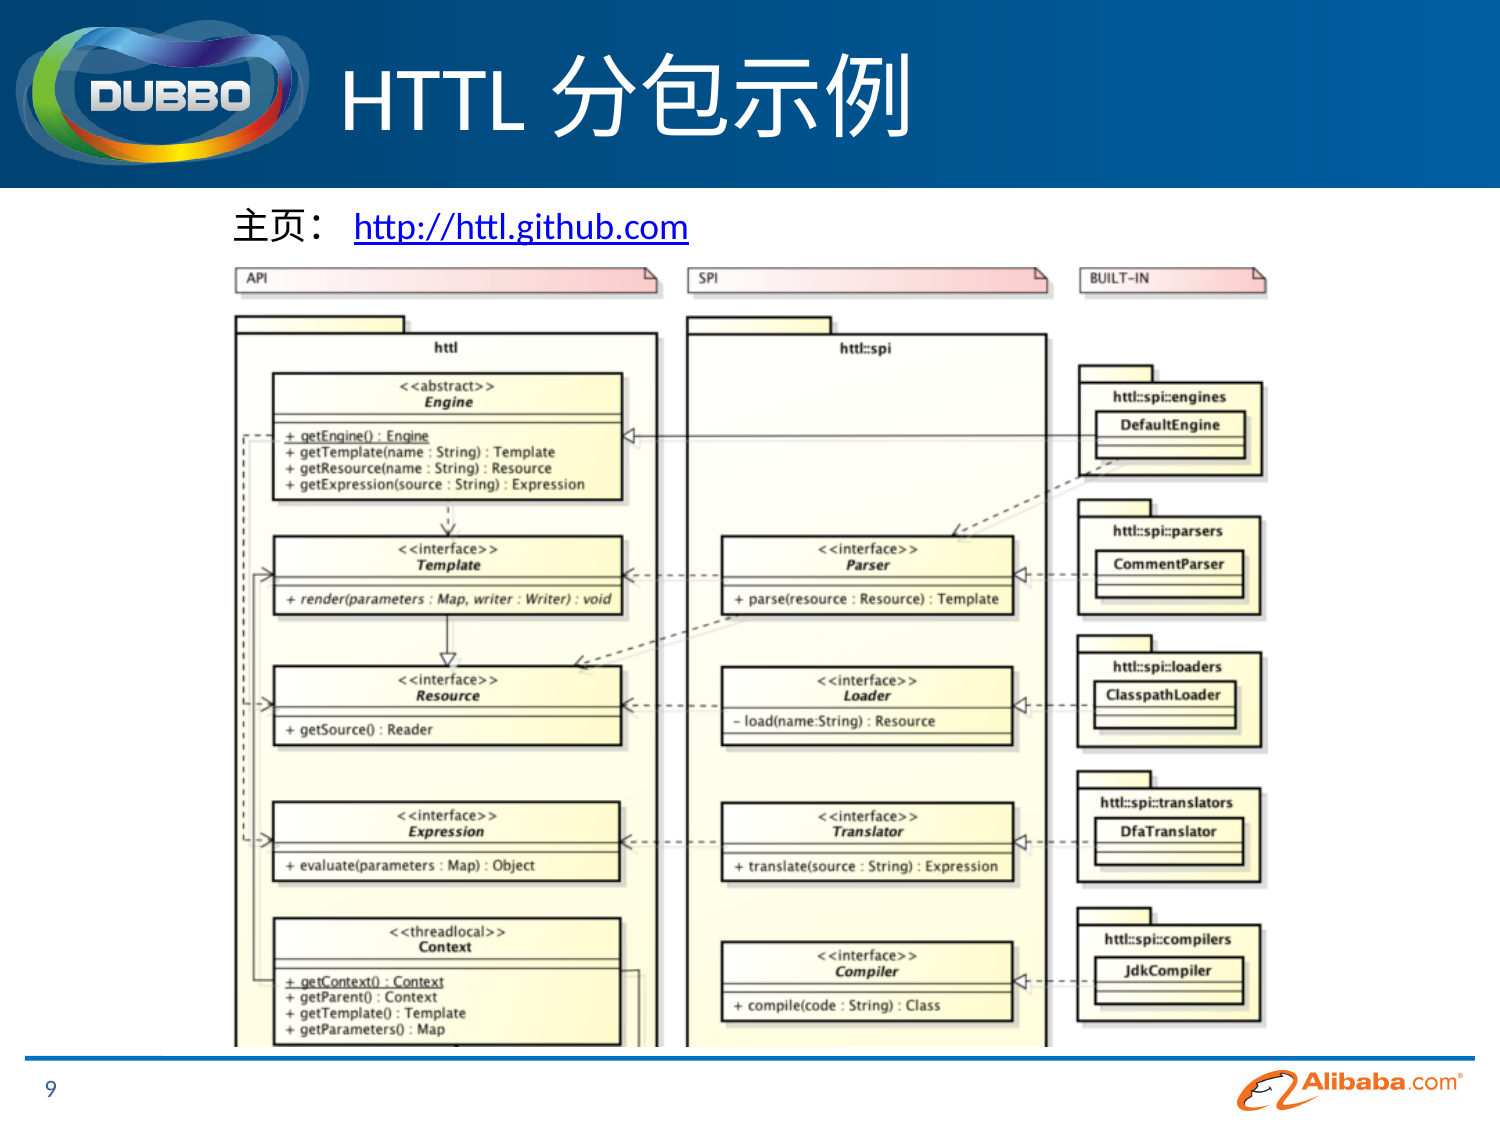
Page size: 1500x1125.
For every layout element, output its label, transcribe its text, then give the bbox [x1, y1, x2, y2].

picture [1237, 1070, 1463, 1111]
text_box 主页：http://httl.github.com [217, 194, 705, 255]
picture [11, 20, 313, 173]
slide_number 9 [29, 1057, 195, 1118]
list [41, 266, 1459, 1047]
title HTTL分包示例 [324, 0, 1500, 188]
